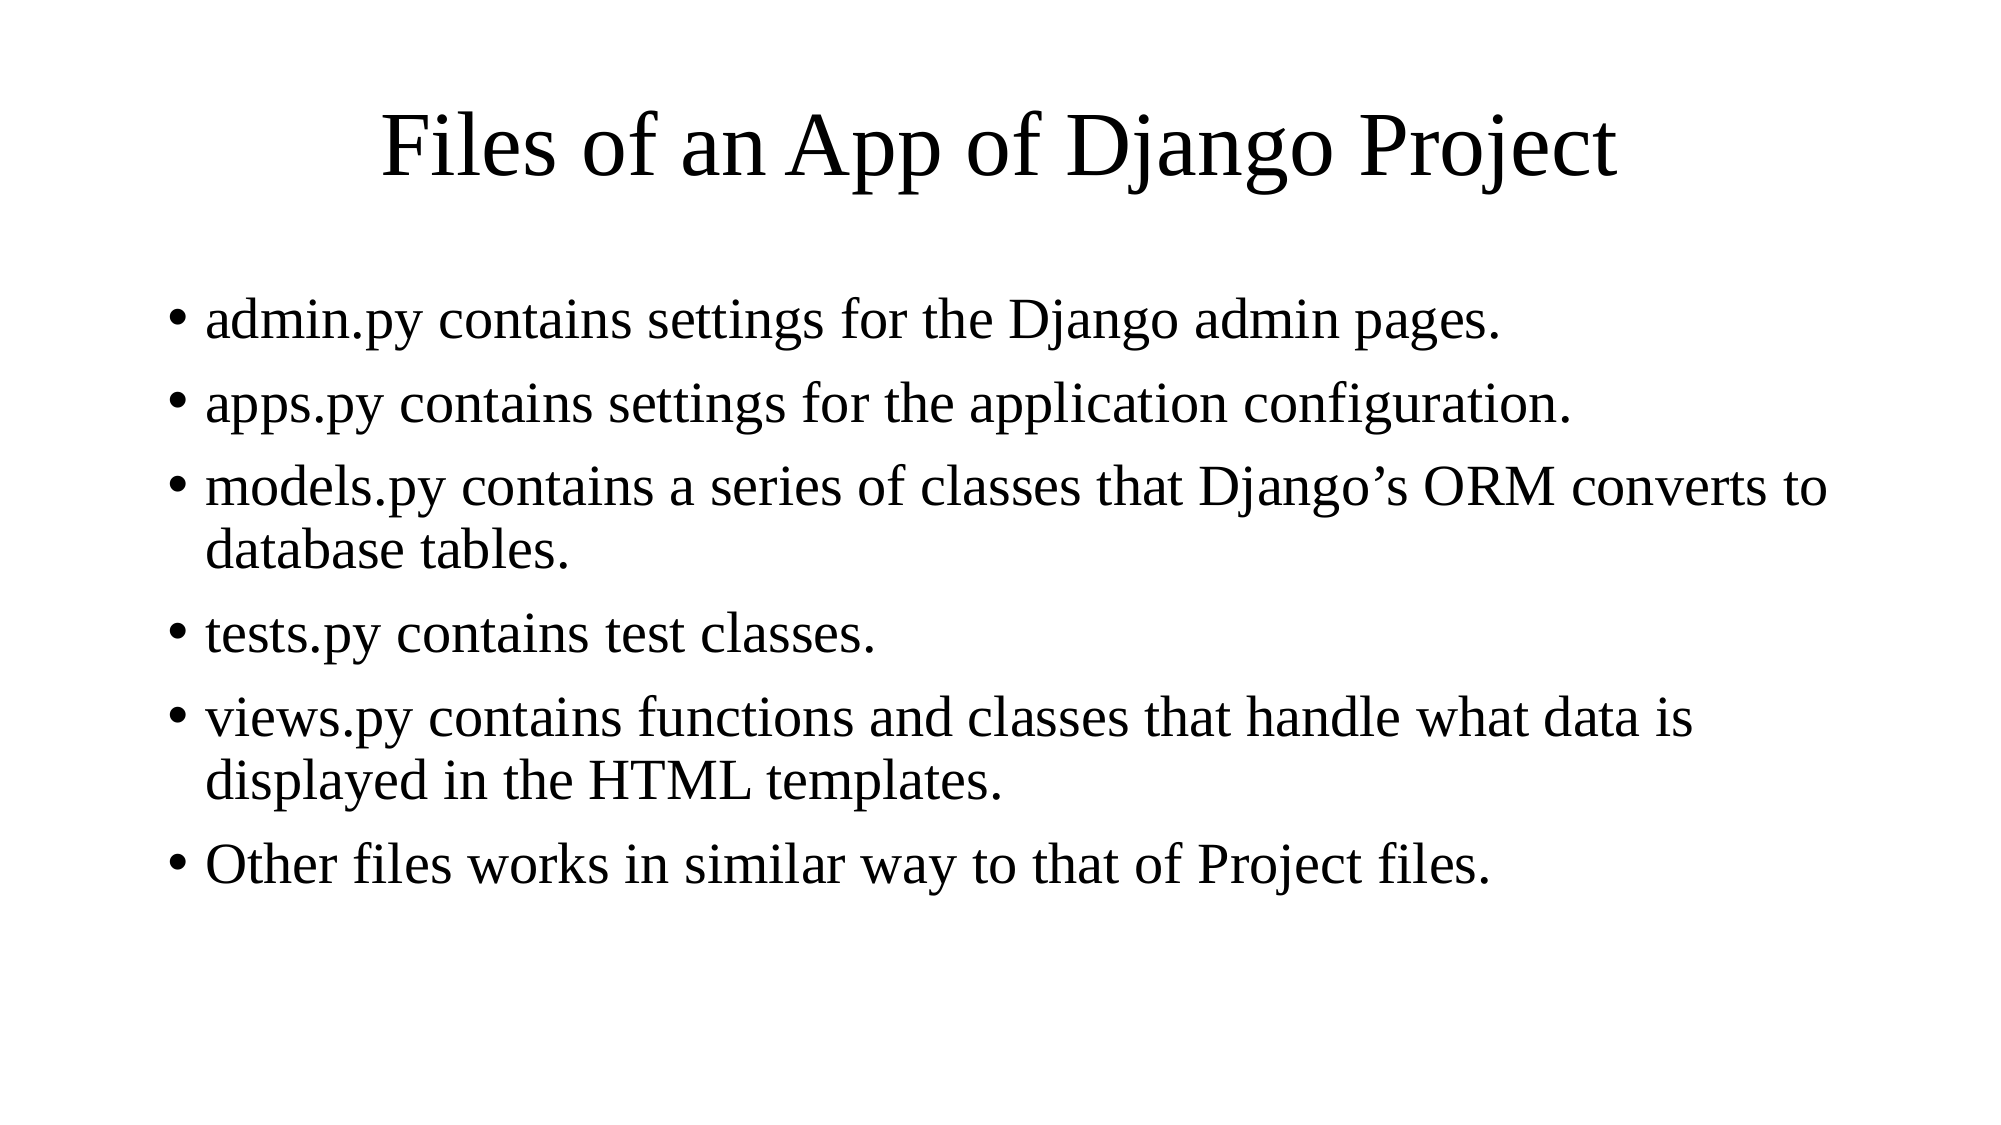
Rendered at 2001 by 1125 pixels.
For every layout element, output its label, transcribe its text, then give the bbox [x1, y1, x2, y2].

title Files of an App of Django Project [137, 58, 1863, 233]
list admin.py contains settings for the Django admin pages. apps.py contains settings for the application configuration. models.py contains a series of classes that Django’s ORM converts to database tables. tests.py contains test classes. views.py contains functions and classes that handle what data is displayed in the HTML templates. Other files works in similar way to that of Project files. [152, 280, 1878, 995]
